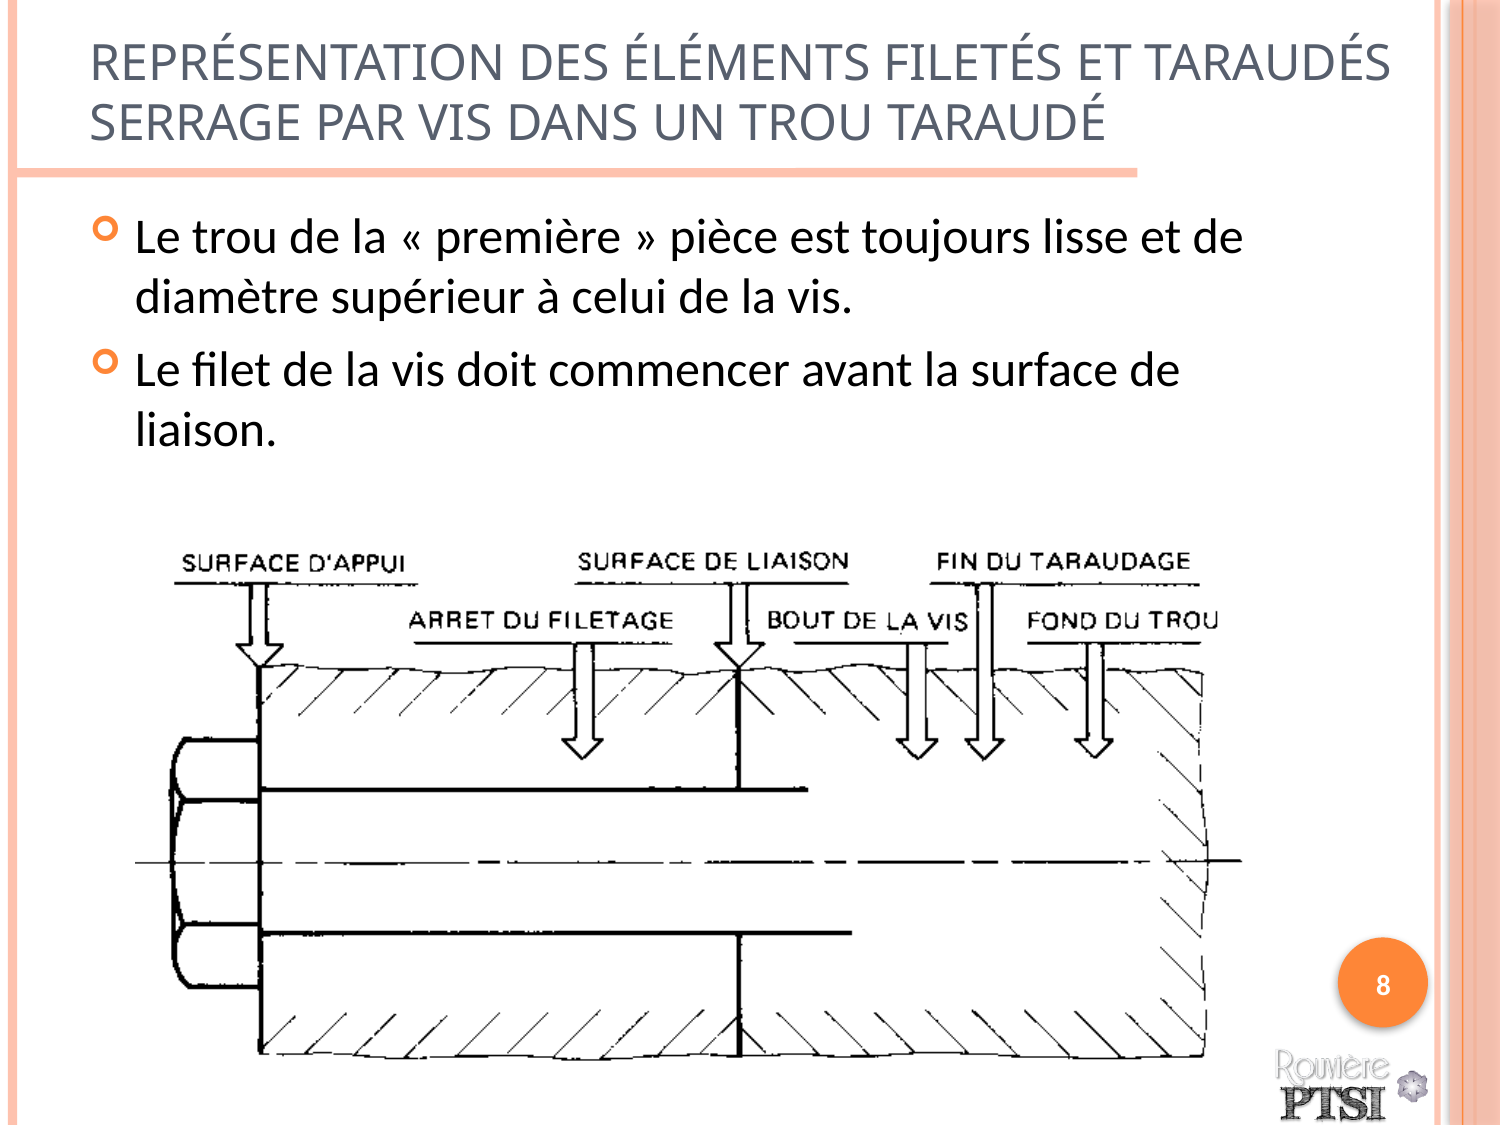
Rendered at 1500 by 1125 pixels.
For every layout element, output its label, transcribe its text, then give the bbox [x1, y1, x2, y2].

picture [135, 514, 1271, 1093]
slide_number 8 [1333, 940, 1434, 1027]
title Représentation des éléments filetés et taraudés Serrage par vis dans un trou taraudé [75, 19, 1436, 161]
list Le trou de la « première » pièce est toujours lisse et de diamètre supérieur à celui de la vis. Le filet de la vis doit commencer avant la surface de liaison. [75, 196, 1300, 1062]
picture [1274, 1048, 1428, 1125]
